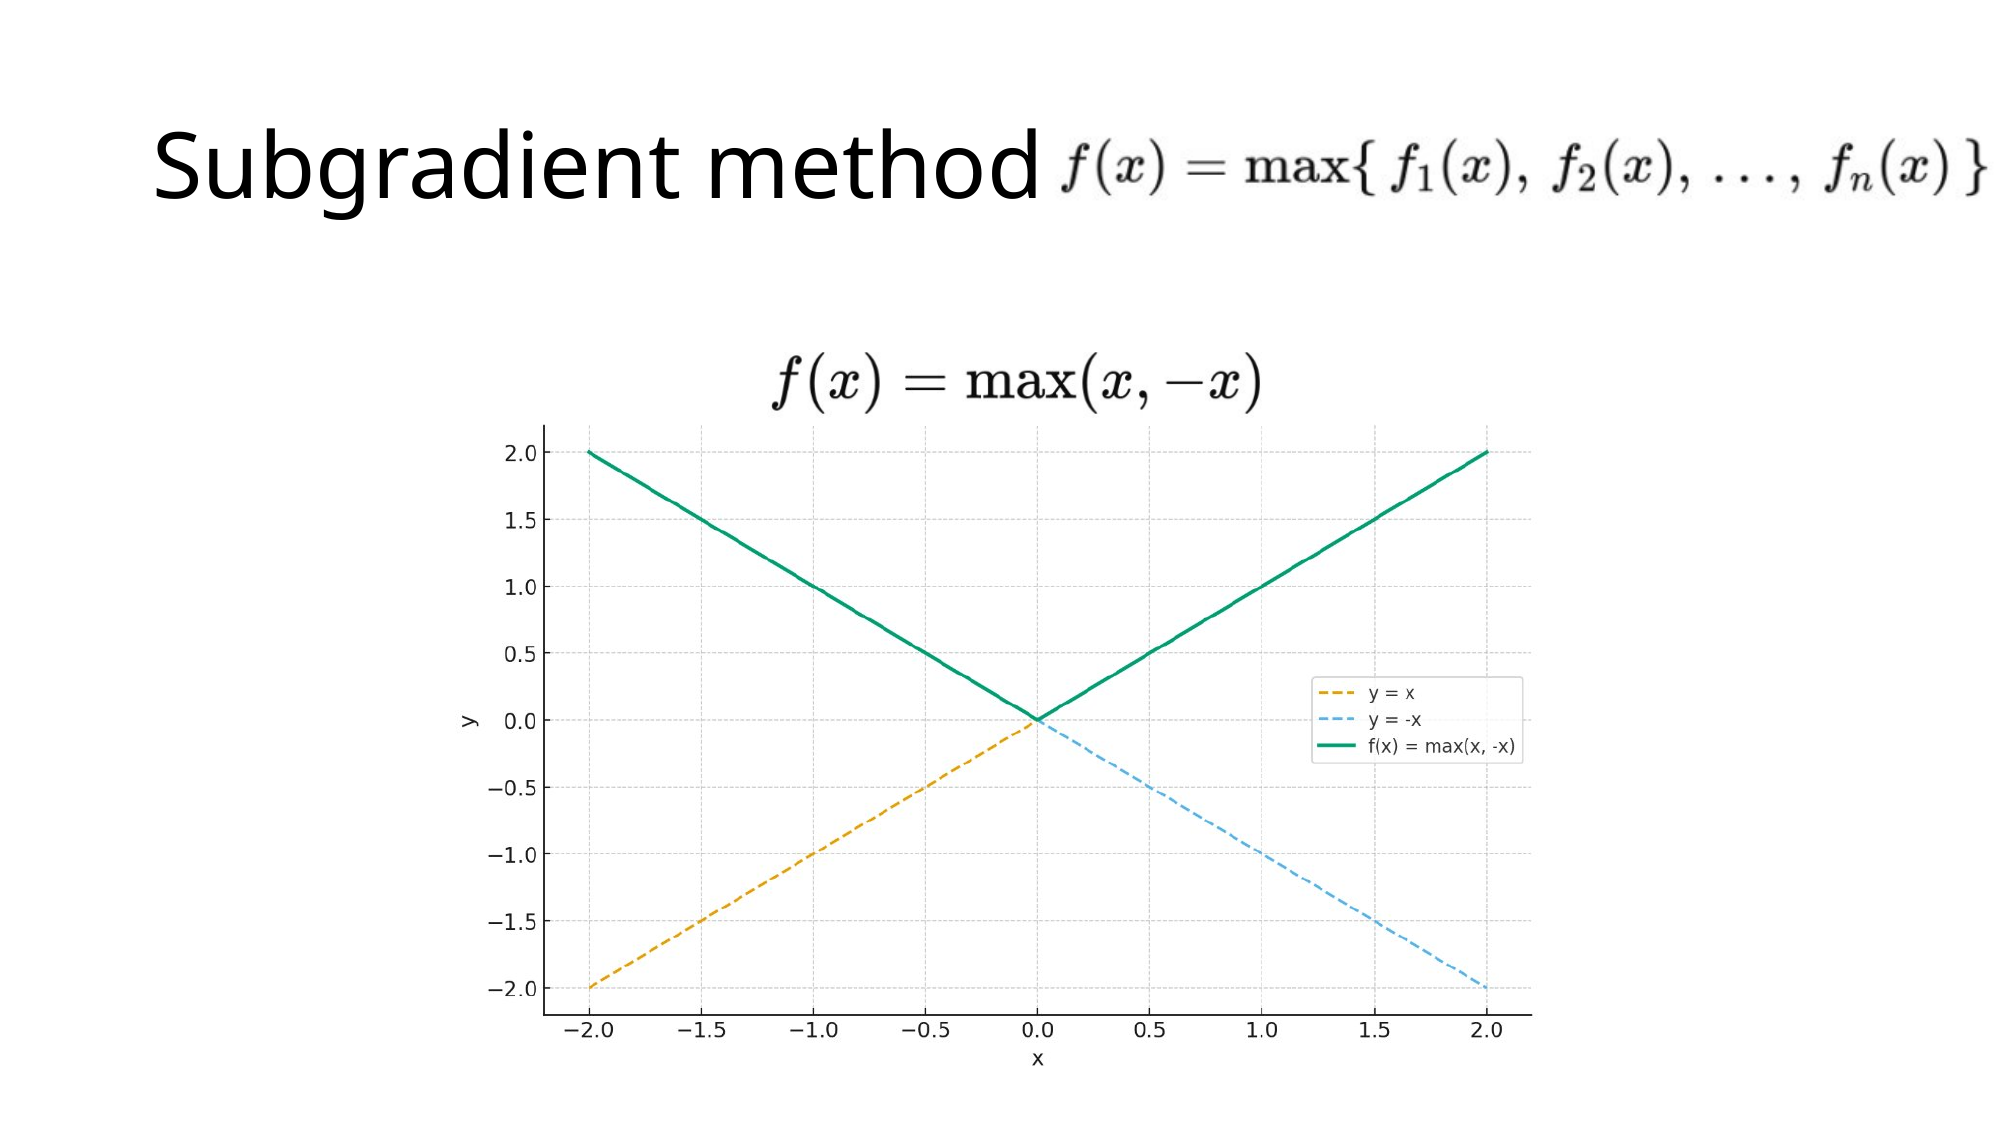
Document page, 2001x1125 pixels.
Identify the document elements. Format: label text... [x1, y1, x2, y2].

title Subgradient method [137, 59, 1863, 278]
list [758, 343, 1271, 426]
picture [446, 384, 1553, 1083]
picture [1043, 123, 2000, 219]
